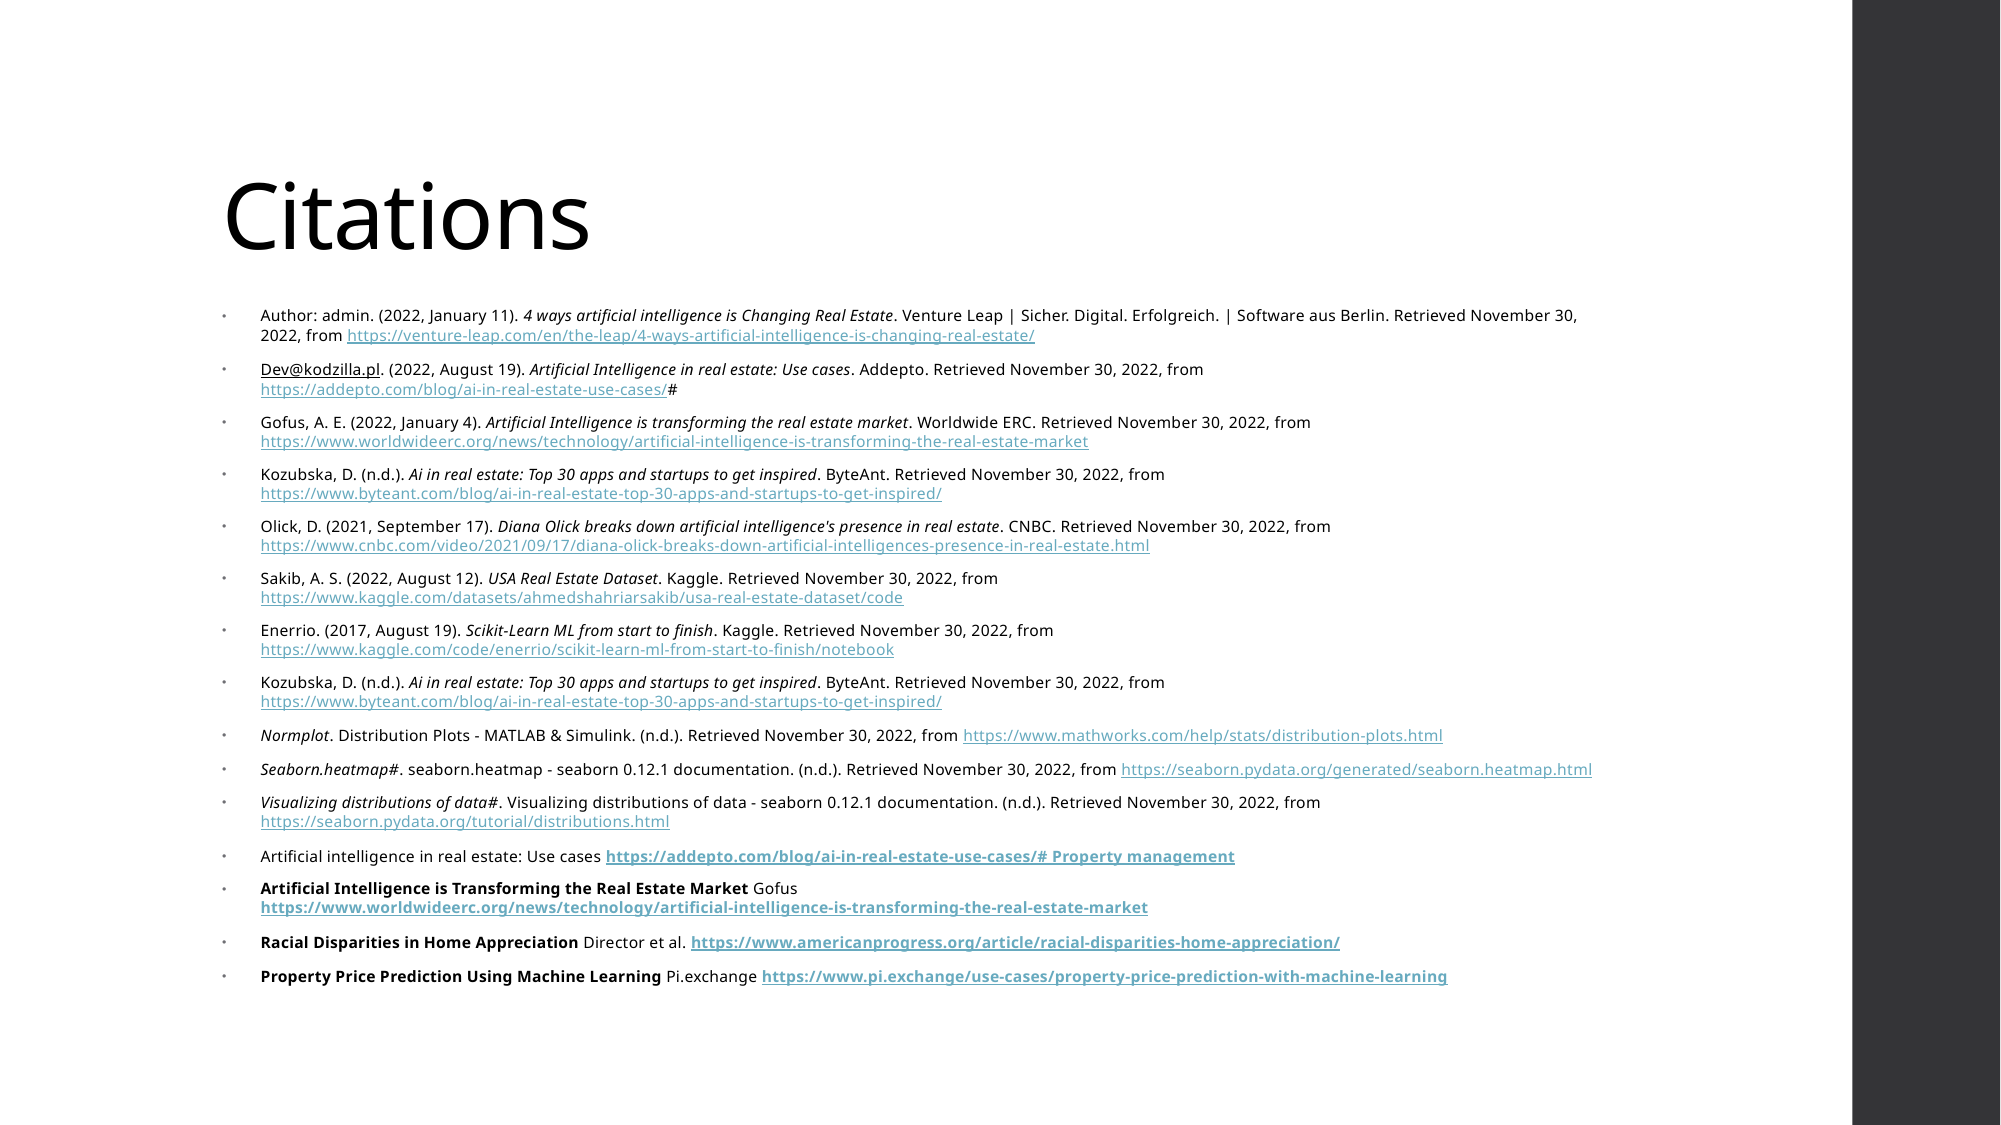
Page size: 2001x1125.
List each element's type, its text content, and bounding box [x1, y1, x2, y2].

title Citations [206, 60, 1797, 278]
list Author: admin. (2022, January 11). 4 ways artificial intelligence is Changing Real Estate. Venture Leap | Sicher. Digital. Erfolgreich. | Software aus Berlin. Retrieved November 30, 2022, from https://venture-leap.com/en/the-leap/4-ways-artificial-intelligence-is-changing-real-estate/ Dev@kodzilla.pl. (2022, August 19). Artificial Intelligence in real estate: Use cases. Addepto. Retrieved November 30, 2022, from https://addepto.com/blog/ai-in-real-estate-use-cases/# Gofus, A. E. (2022, January 4). Artificial Intelligence is transforming the real estate market. Worldwide ERC. Retrieved November 30, 2022, from https://www.worldwideerc.org/news/technology/artificial-intelligence-is-transforming-the-real-estate-market Kozubska, D. (n.d.). Ai in real estate: Top 30 apps and startups to get inspired. ByteAnt. Retrieved November 30, 2022, from https://www.byteant.com/blog/ai-in-real-estate-top-30-apps-and-startups-to-get-inspired/ Olick, D. (2021, September 17). Diana Olick breaks down artificial intelligence's presence in real estate. CNBC. Retrieved November 30, 2022, from https://www.cnbc.com/video/2021/09/17/diana-olick-breaks-down-artificial-intelligences-presence-in-real-estate.html Sakib, A. S. (2022, August 12). USA Real Estate Dataset. Kaggle. Retrieved November 30, 2022, from https://www.kaggle.com/datasets/ahmedshahriarsakib/usa-real-estate-dataset/code Enerrio. (2017, August 19). Scikit-Learn ML from start to finish. Kaggle. Retrieved November 30, 2022, from https://www.kaggle.com/code/enerrio/scikit-learn-ml-from-start-to-finish/notebook Kozubska, D. (n.d.). Ai in real estate: Top 30 apps and startups to get inspired. ByteAnt. Retrieved November 30, 2022, from https://www.byteant.com/blog/ai-in-real-estate-top-30-apps-and-startups-to-get-inspired/ Normplot. Distribution Plots - MATLAB & Simulink. (n.d.). Retrieved November 30, 2022, from https://www.mathworks.com/help/stats/distribution-plots.html Seaborn.heatmap#. seaborn.heatmap - seaborn 0.12.1 documentation. (n.d.). Retrieved November 30, 2022, from https://seaborn.pydata.org/generated/seaborn.heatmap.html Visualizing distributions of data#. Visualizing distributions of data - seaborn 0.12.1 documentation. (n.d.). Retrieved November 30, 2022, from https://seaborn.pydata.org/tutorial/distributions.html Artificial intelligence in real estate: Use cases https://addepto.com/blog/ai-in-real-estate-use-cases/# Property management Artificial Intelligence is Transforming the Real Estate Market Gofus https://www.worldwideerc.org/news/technology/artificial-intelligence-is-transforming-the-real-estate-market Racial Disparities in Home Appreciation Director et al. https://www.americanprogress.org/article/racial-disparities-home-appreciation/ Property Price Prediction Using Machine Learning Pi.exchange https://www.pi.exchange/use-cases/property-price-prediction-with-machine-learning [206, 299, 1617, 1014]
